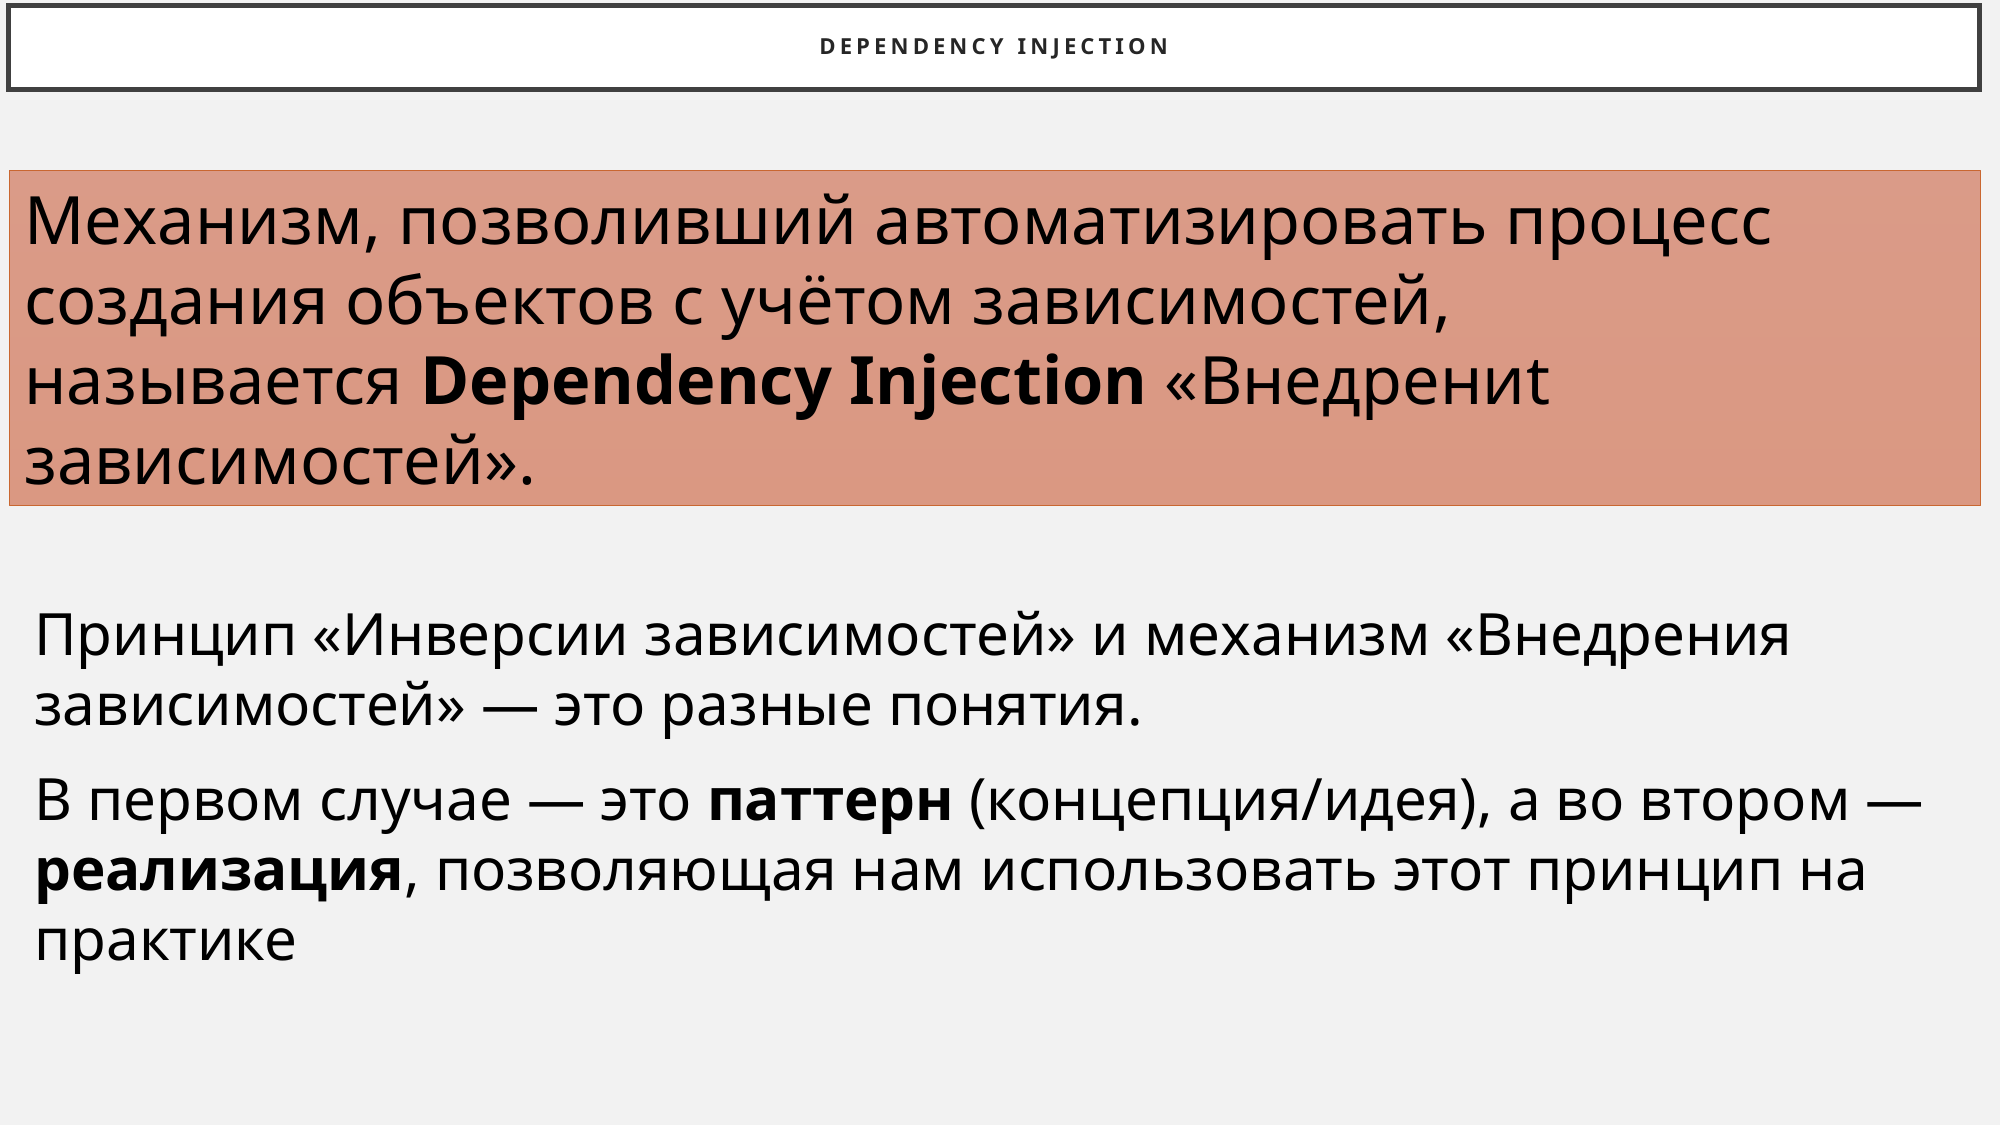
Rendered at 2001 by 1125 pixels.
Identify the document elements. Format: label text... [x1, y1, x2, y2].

text_box Механизм, позволивший автоматизировать процесс создания объектов с учётом зависимостей, называется Dependency Injection «Внедрениt зависимостей». [9, 170, 1981, 506]
text_box Принцип «Инверсии зависимостей» и механизм «Внедрения зависимостей» — это разные понятия. В первом случае — это паттерн (концепция/идея), а во втором — реализация, позволяющая нам использовать этот принцип на практике [19, 589, 1981, 980]
title Dependency injection [6, 3, 1982, 92]
